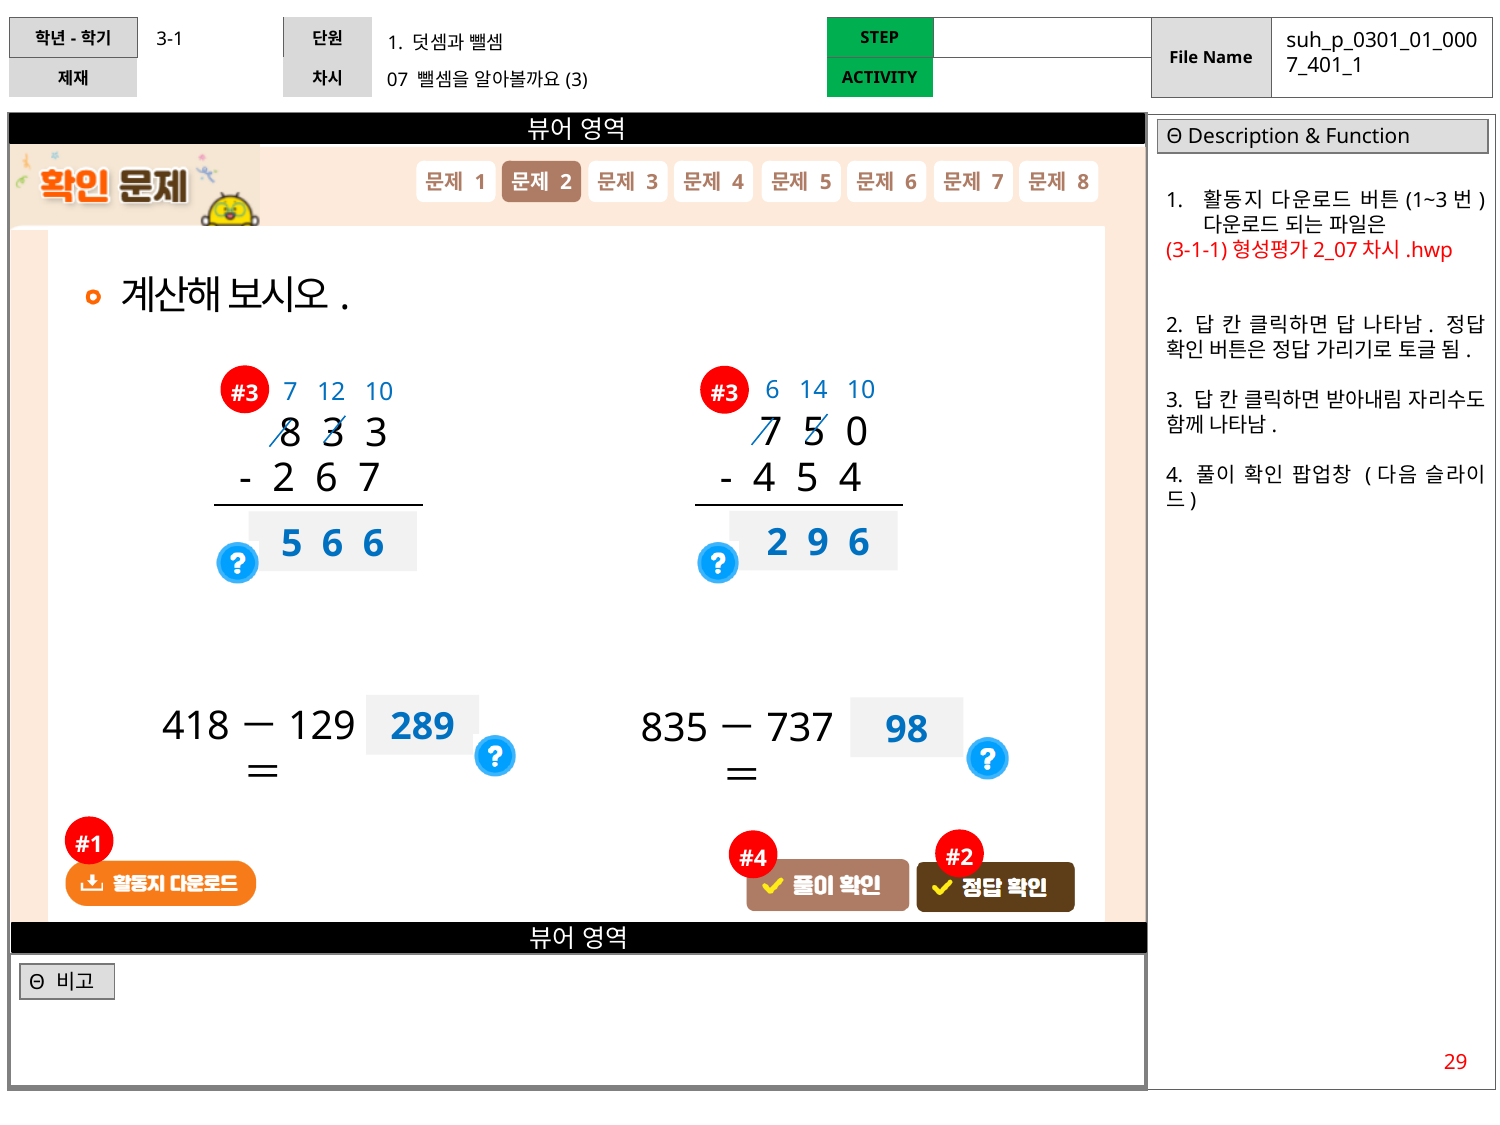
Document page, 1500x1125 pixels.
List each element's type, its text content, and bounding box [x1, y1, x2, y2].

picture [64, 858, 258, 908]
text_box 835－737＝ [608, 694, 876, 805]
text_box 3-1 [141, 18, 284, 55]
text_box #4 [726, 828, 780, 877]
picture [965, 736, 1009, 780]
text_box 98 [850, 697, 964, 758]
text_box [261, 368, 416, 447]
text_box #3 [698, 363, 740, 397]
text_box 문제 3 [586, 158, 670, 205]
picture [473, 734, 517, 777]
picture [915, 858, 1078, 913]
text_box 문제 5 [759, 158, 843, 205]
text_box #1 [62, 814, 116, 857]
text_box 문제 6 [845, 158, 929, 205]
text_box 1. 덧셈과 뺄셈 [372, 23, 828, 48]
picture [82, 285, 103, 307]
text_box 문제 2 [499, 158, 584, 205]
text_box 문제 4 [671, 158, 756, 205]
text_box #3 [218, 363, 260, 397]
table_header Θ Description & Function [1158, 120, 1487, 152]
text_box suh_p_0301_01_0007_401_1 [1271, 18, 1500, 84]
text_box 418－129＝ [129, 692, 398, 803]
text_box 문제 7 [931, 158, 1016, 205]
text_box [661, 398, 934, 584]
text_box 07 뺄셈을 알아볼까요(3) [372, 60, 821, 96]
picture [744, 856, 911, 913]
text_box 문제 1 [414, 158, 498, 205]
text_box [180, 399, 453, 585]
text_box 289 [366, 694, 480, 755]
picture [10, 144, 260, 230]
text_box 활동지 다운로드 버튼(1~3번) 다운로드 되는 파일은 (3-1-1)형성평가2_07차시.hwp 2. 답 칸 클릭하면 답 나타남. 정답 확인 버튼은 정답 가리기로 토글 됨. 3. 답 칸 클릭하면 받아내림 자리수도 함께 나타남. 4. 풀이 확인 팝업창 (다음 슬라이드) [1151, 179, 1500, 594]
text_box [743, 366, 898, 446]
text_box 계산해 보시오. [105, 263, 1109, 326]
text_box 문제 8 [1017, 158, 1101, 205]
text_box #2 [933, 827, 986, 857]
